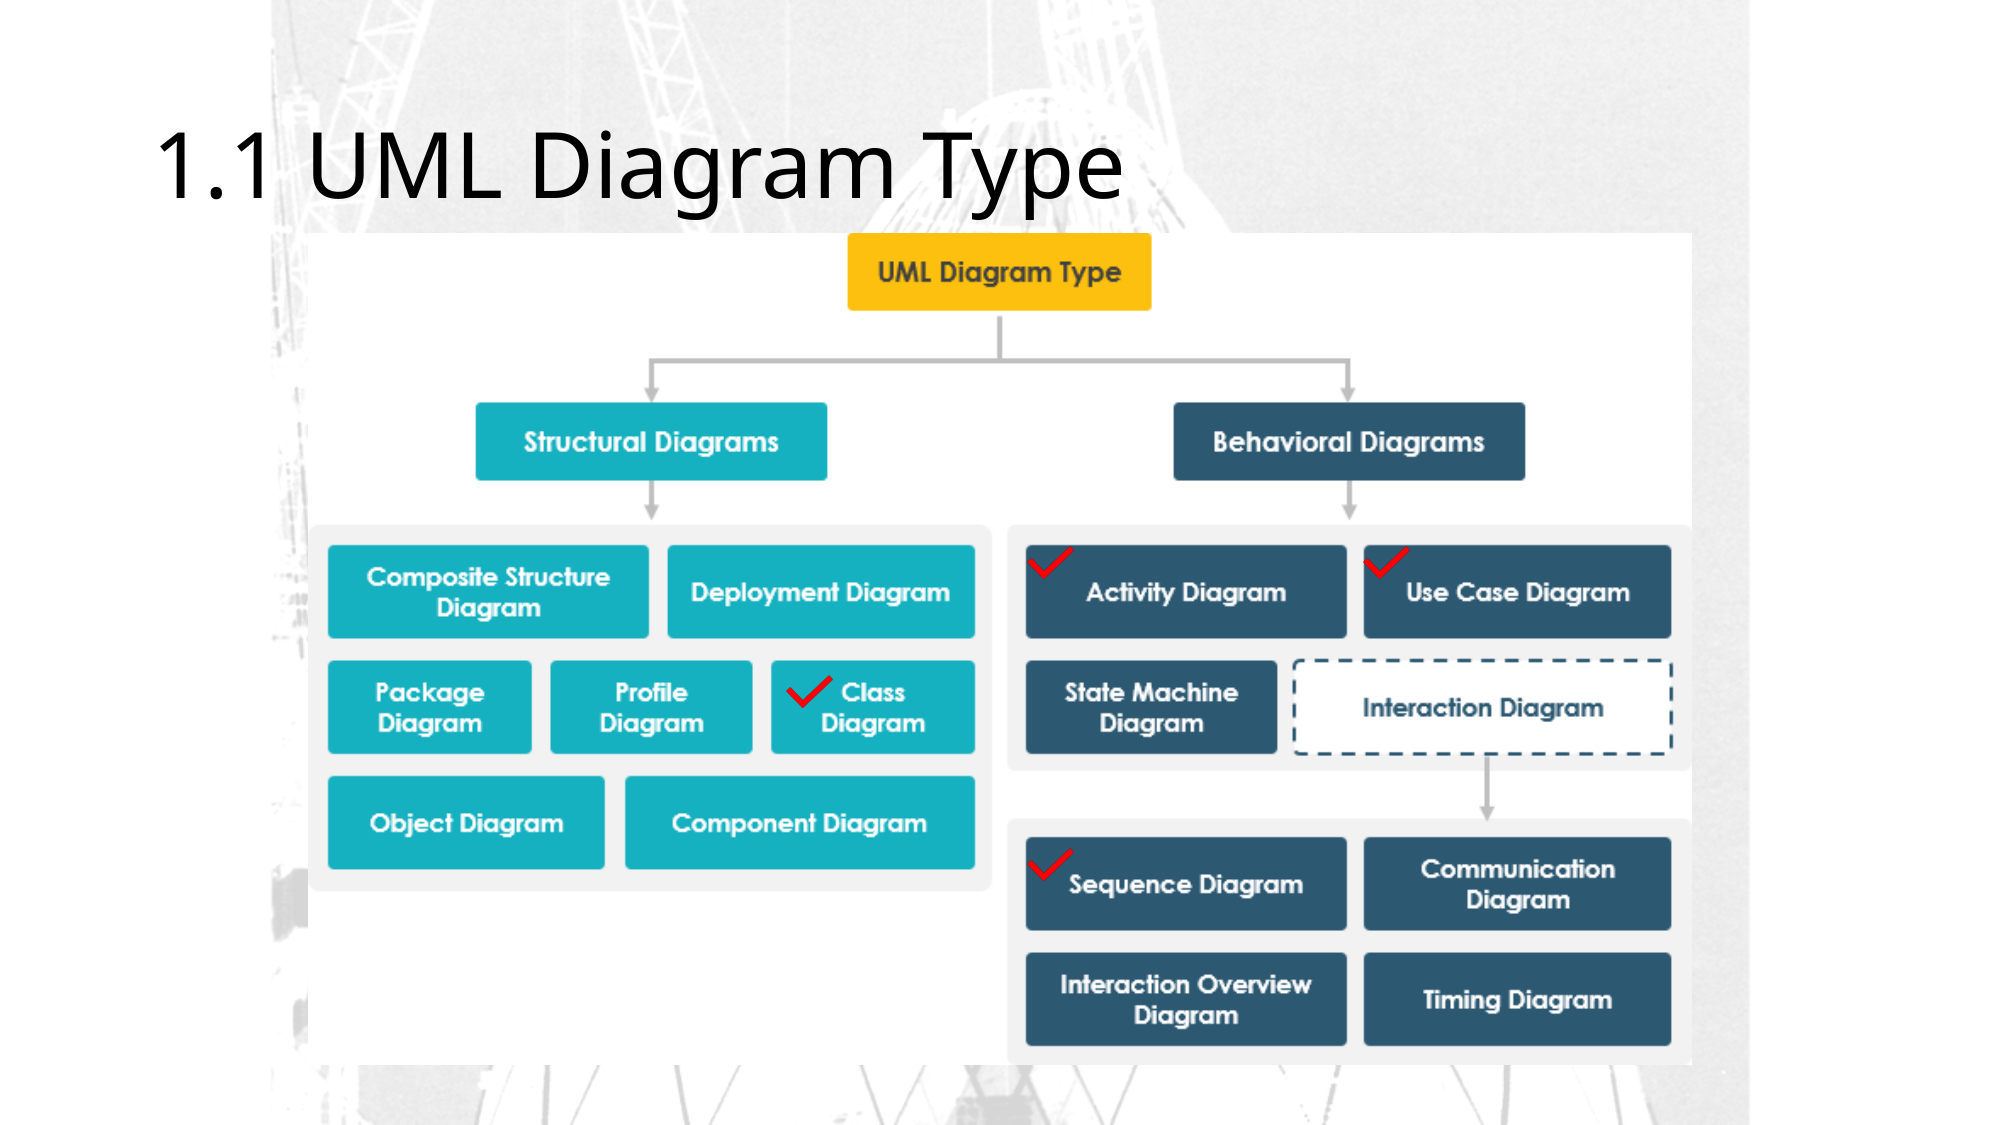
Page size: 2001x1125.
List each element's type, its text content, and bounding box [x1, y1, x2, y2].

title 1.1 UML Diagram Type [137, 59, 1863, 278]
picture [308, 233, 1692, 1065]
